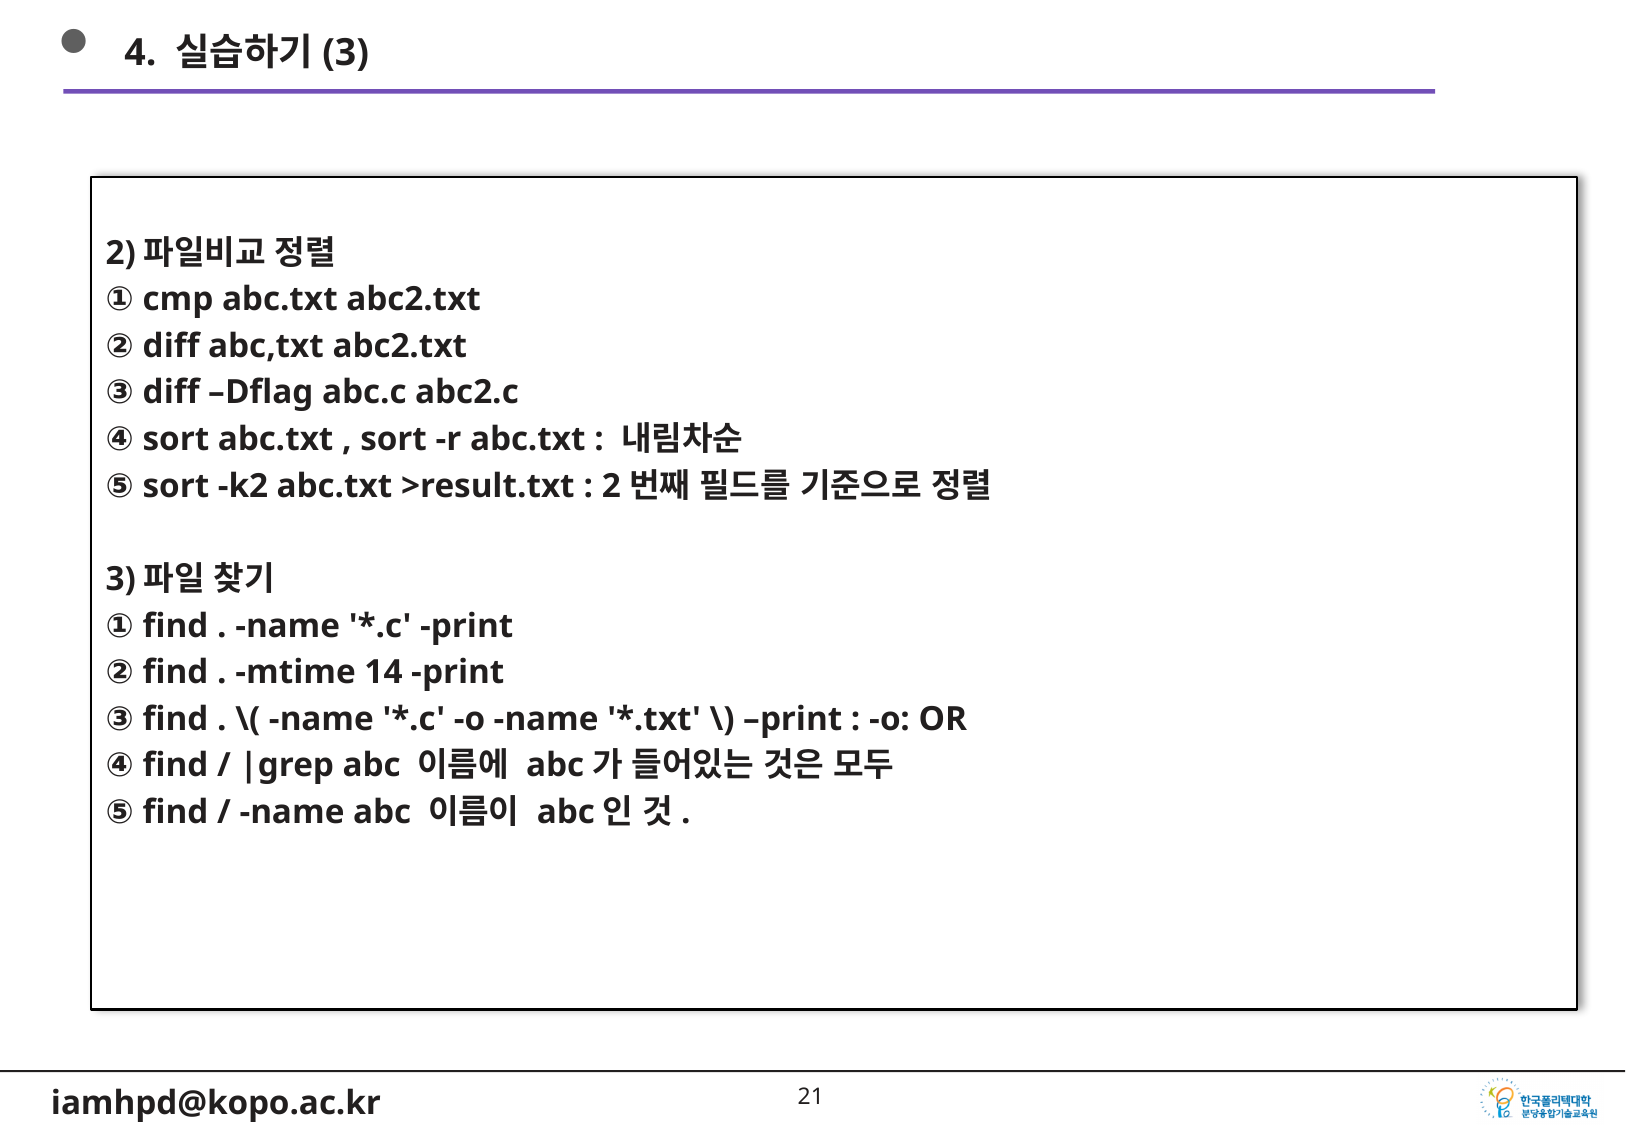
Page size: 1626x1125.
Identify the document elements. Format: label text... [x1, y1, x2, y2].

text_box 2)파일비교 정렬 ① cmp abc.txt abc2.txt ② diff abc,txt abc2.txt ③ diff –Dflag abc.c abc2.c ④ sort abc.txt , sort -r abc.txt : 내림차순 ⑤ sort -k2 abc.txt >result.txt : 2번째 필드를 기준으로 정렬 3)파일 찾기 ① find . -name '*.c' -print ② find . -mtime 14 -print ③ find . \( -name '*.c' -o -name '*.txt' \) –print : -o: OR ④ find / |grep abc 이름에 abc가 들어있는 것은 모두 ⑤ find / -name abc 이름이 abc인 것. [90, 176, 1578, 1010]
text_box 20 [765, 1072, 857, 1123]
picture [1476, 1073, 1604, 1125]
text_box 4. 실습하기(3) [109, 20, 943, 93]
